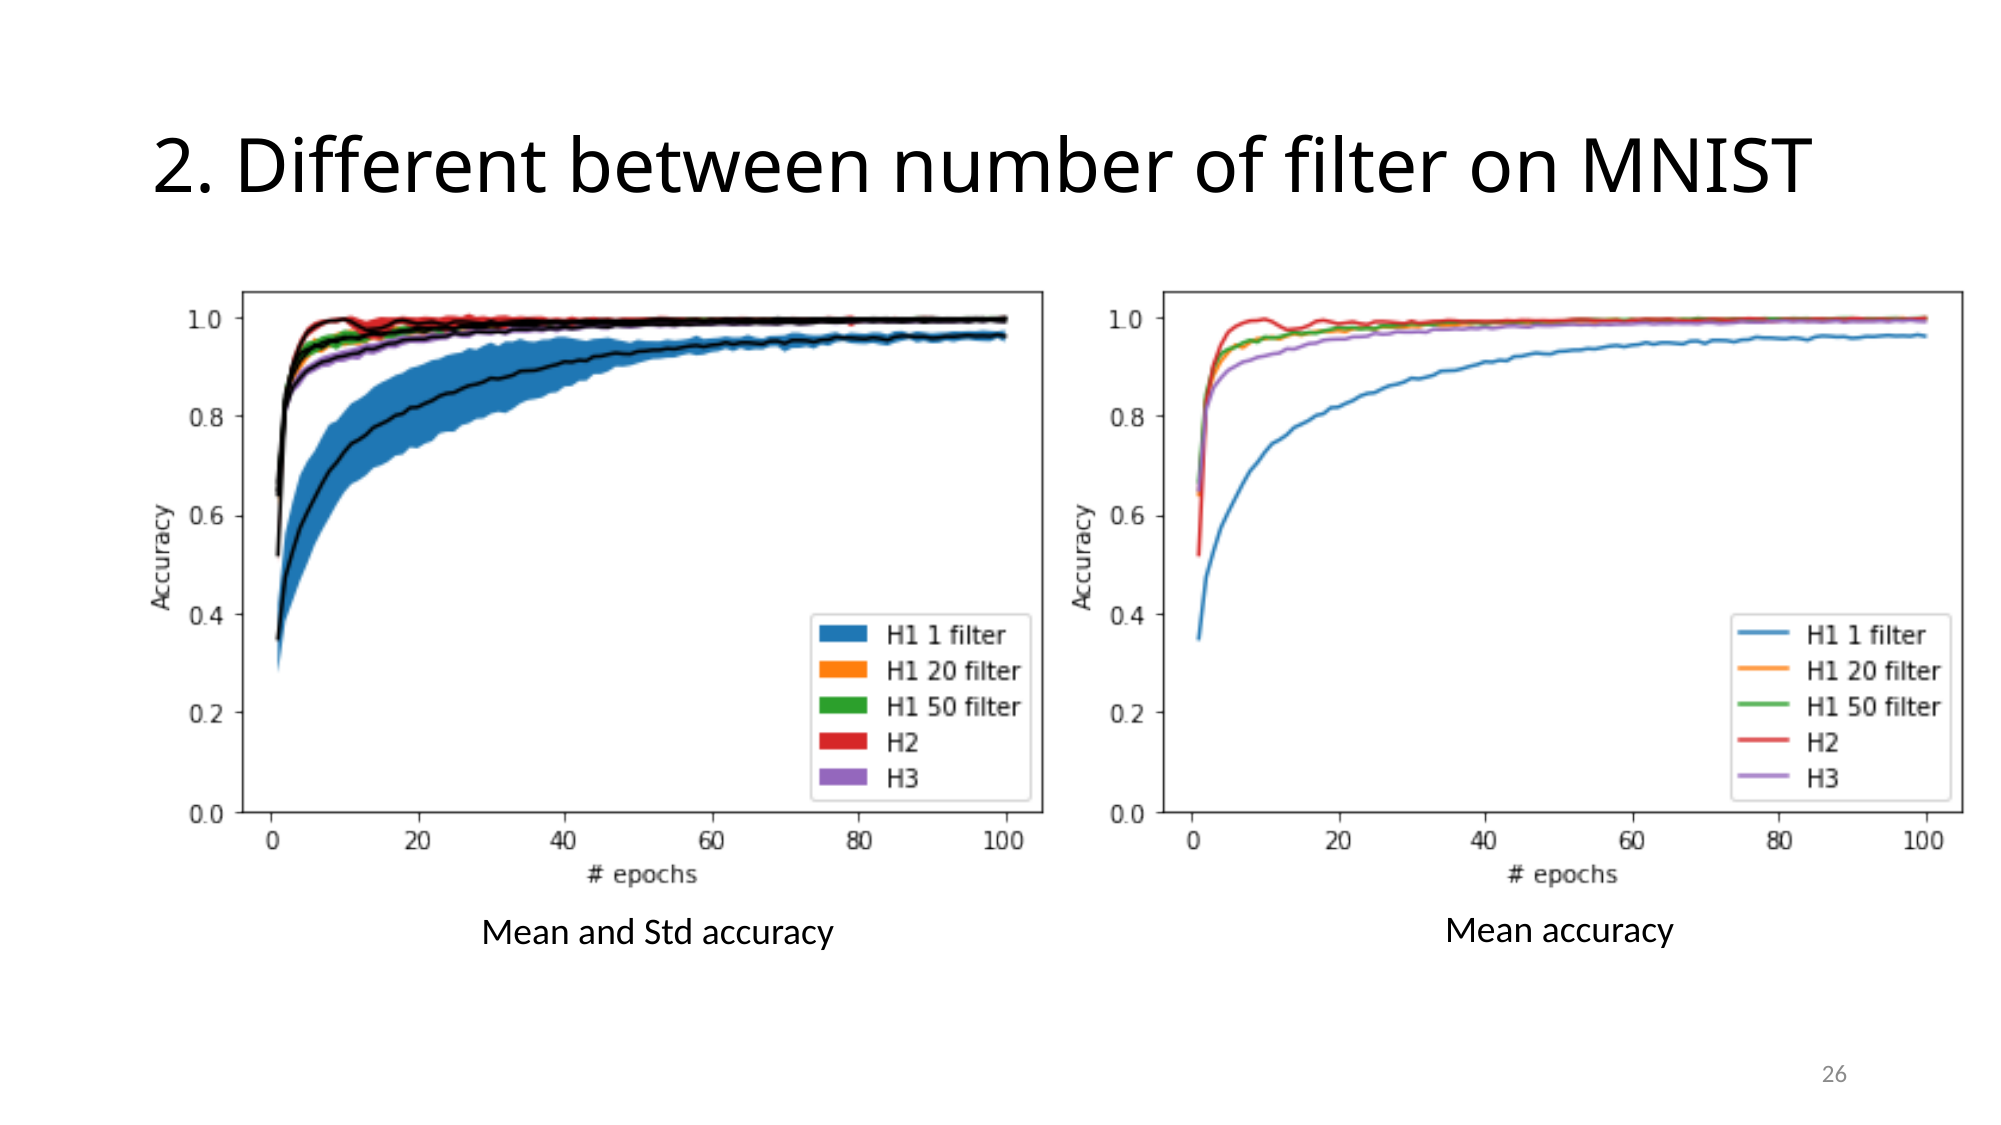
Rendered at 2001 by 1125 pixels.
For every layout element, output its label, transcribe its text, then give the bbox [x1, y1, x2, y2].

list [1059, 277, 1979, 903]
title 2. Different between number of filter on MNIST [137, 59, 1863, 277]
picture [137, 277, 1059, 903]
slide_number 26 [1412, 1042, 1863, 1103]
text_box Mean accuracy [1429, 903, 1880, 982]
text_box Mean and Std accuracy [466, 904, 917, 984]
